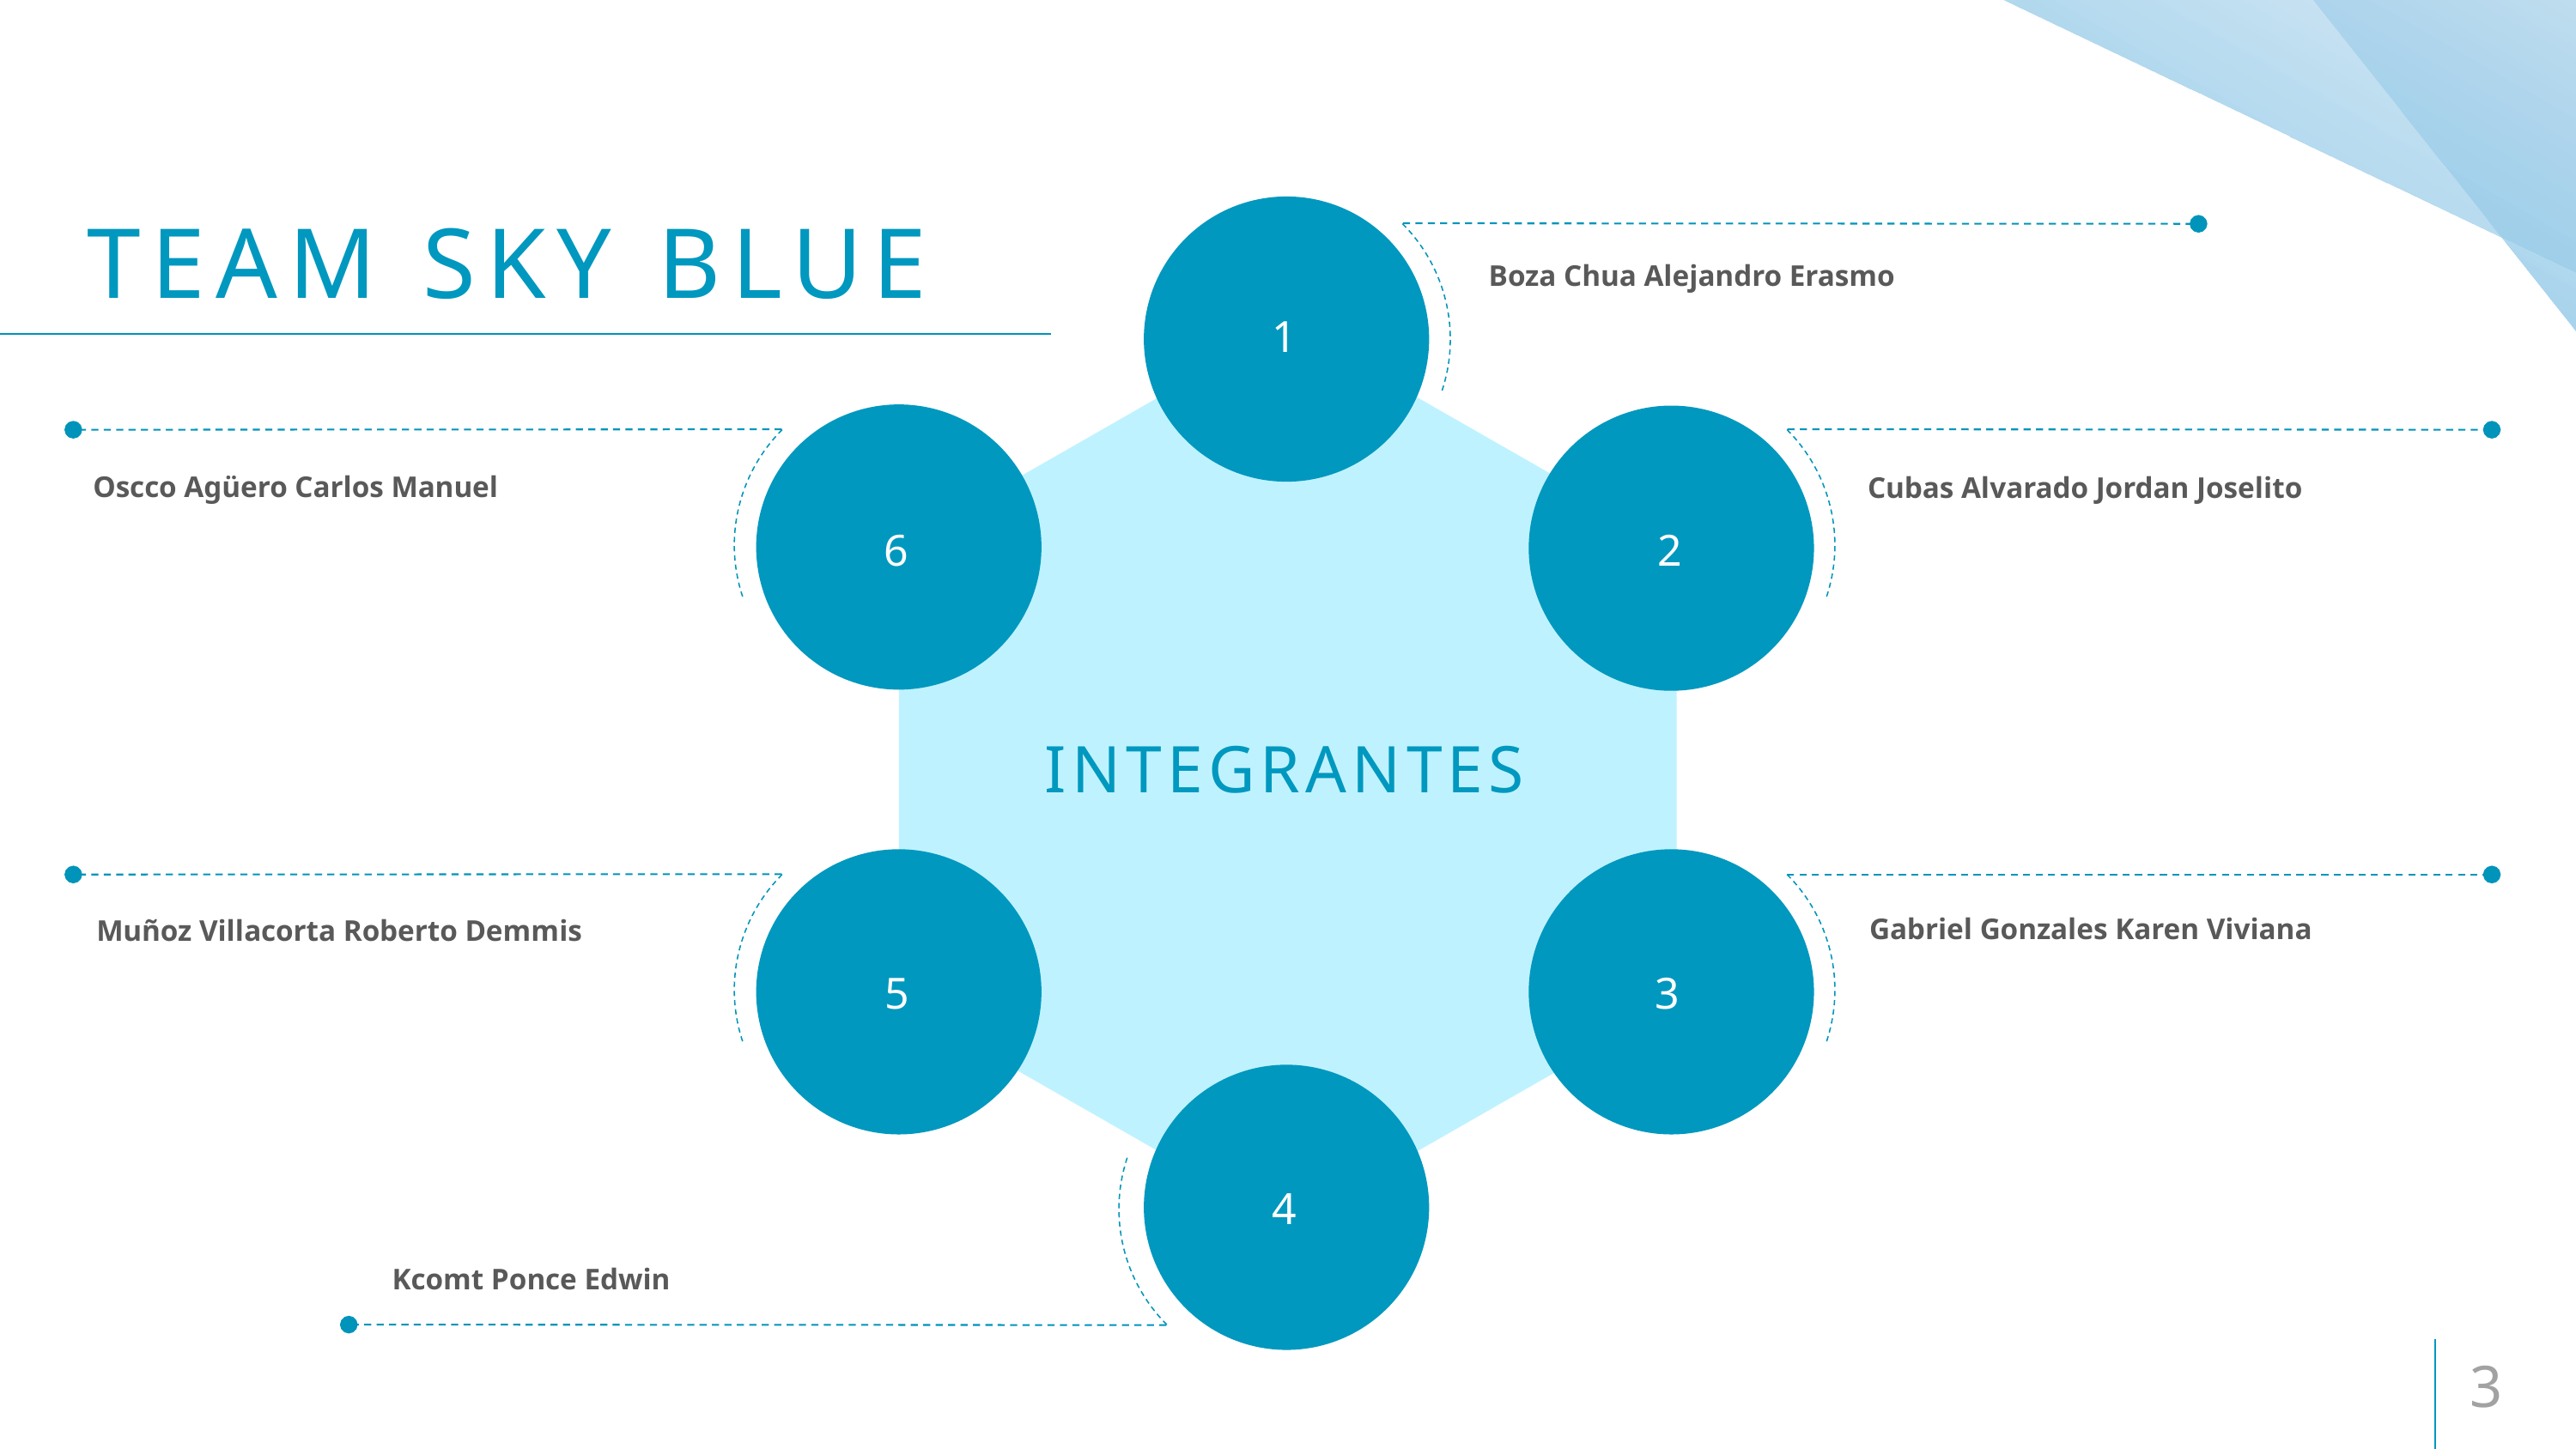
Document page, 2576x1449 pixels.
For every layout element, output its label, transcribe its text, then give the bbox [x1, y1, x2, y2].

list 1 [1157, 264, 1412, 405]
list TEAM SKY BLUE [64, 49, 1018, 330]
list Oscco Agüero Carlos Manuel [70, 451, 718, 646]
list Cubas Alvarado Jordan Joselito [1844, 451, 2492, 646]
list Boza Chua Alejandro Erasmo [1465, 239, 2199, 360]
list INTEGRANTES [983, 697, 1586, 837]
list 3 [1540, 922, 1795, 1062]
slide_number 3 [2446, 1350, 2575, 1428]
list Kcomt Ponce Edwin [368, 1187, 1103, 1307]
list 5 [770, 922, 1024, 1062]
list 4 [1157, 1137, 1412, 1277]
list 6 [744, 479, 1050, 620]
list Gabriel Gonzales Karen Viviana [1846, 893, 2494, 1088]
list Muñoz Villacorta Roberto Demmis [73, 894, 721, 1089]
list 2 [1542, 479, 1797, 620]
